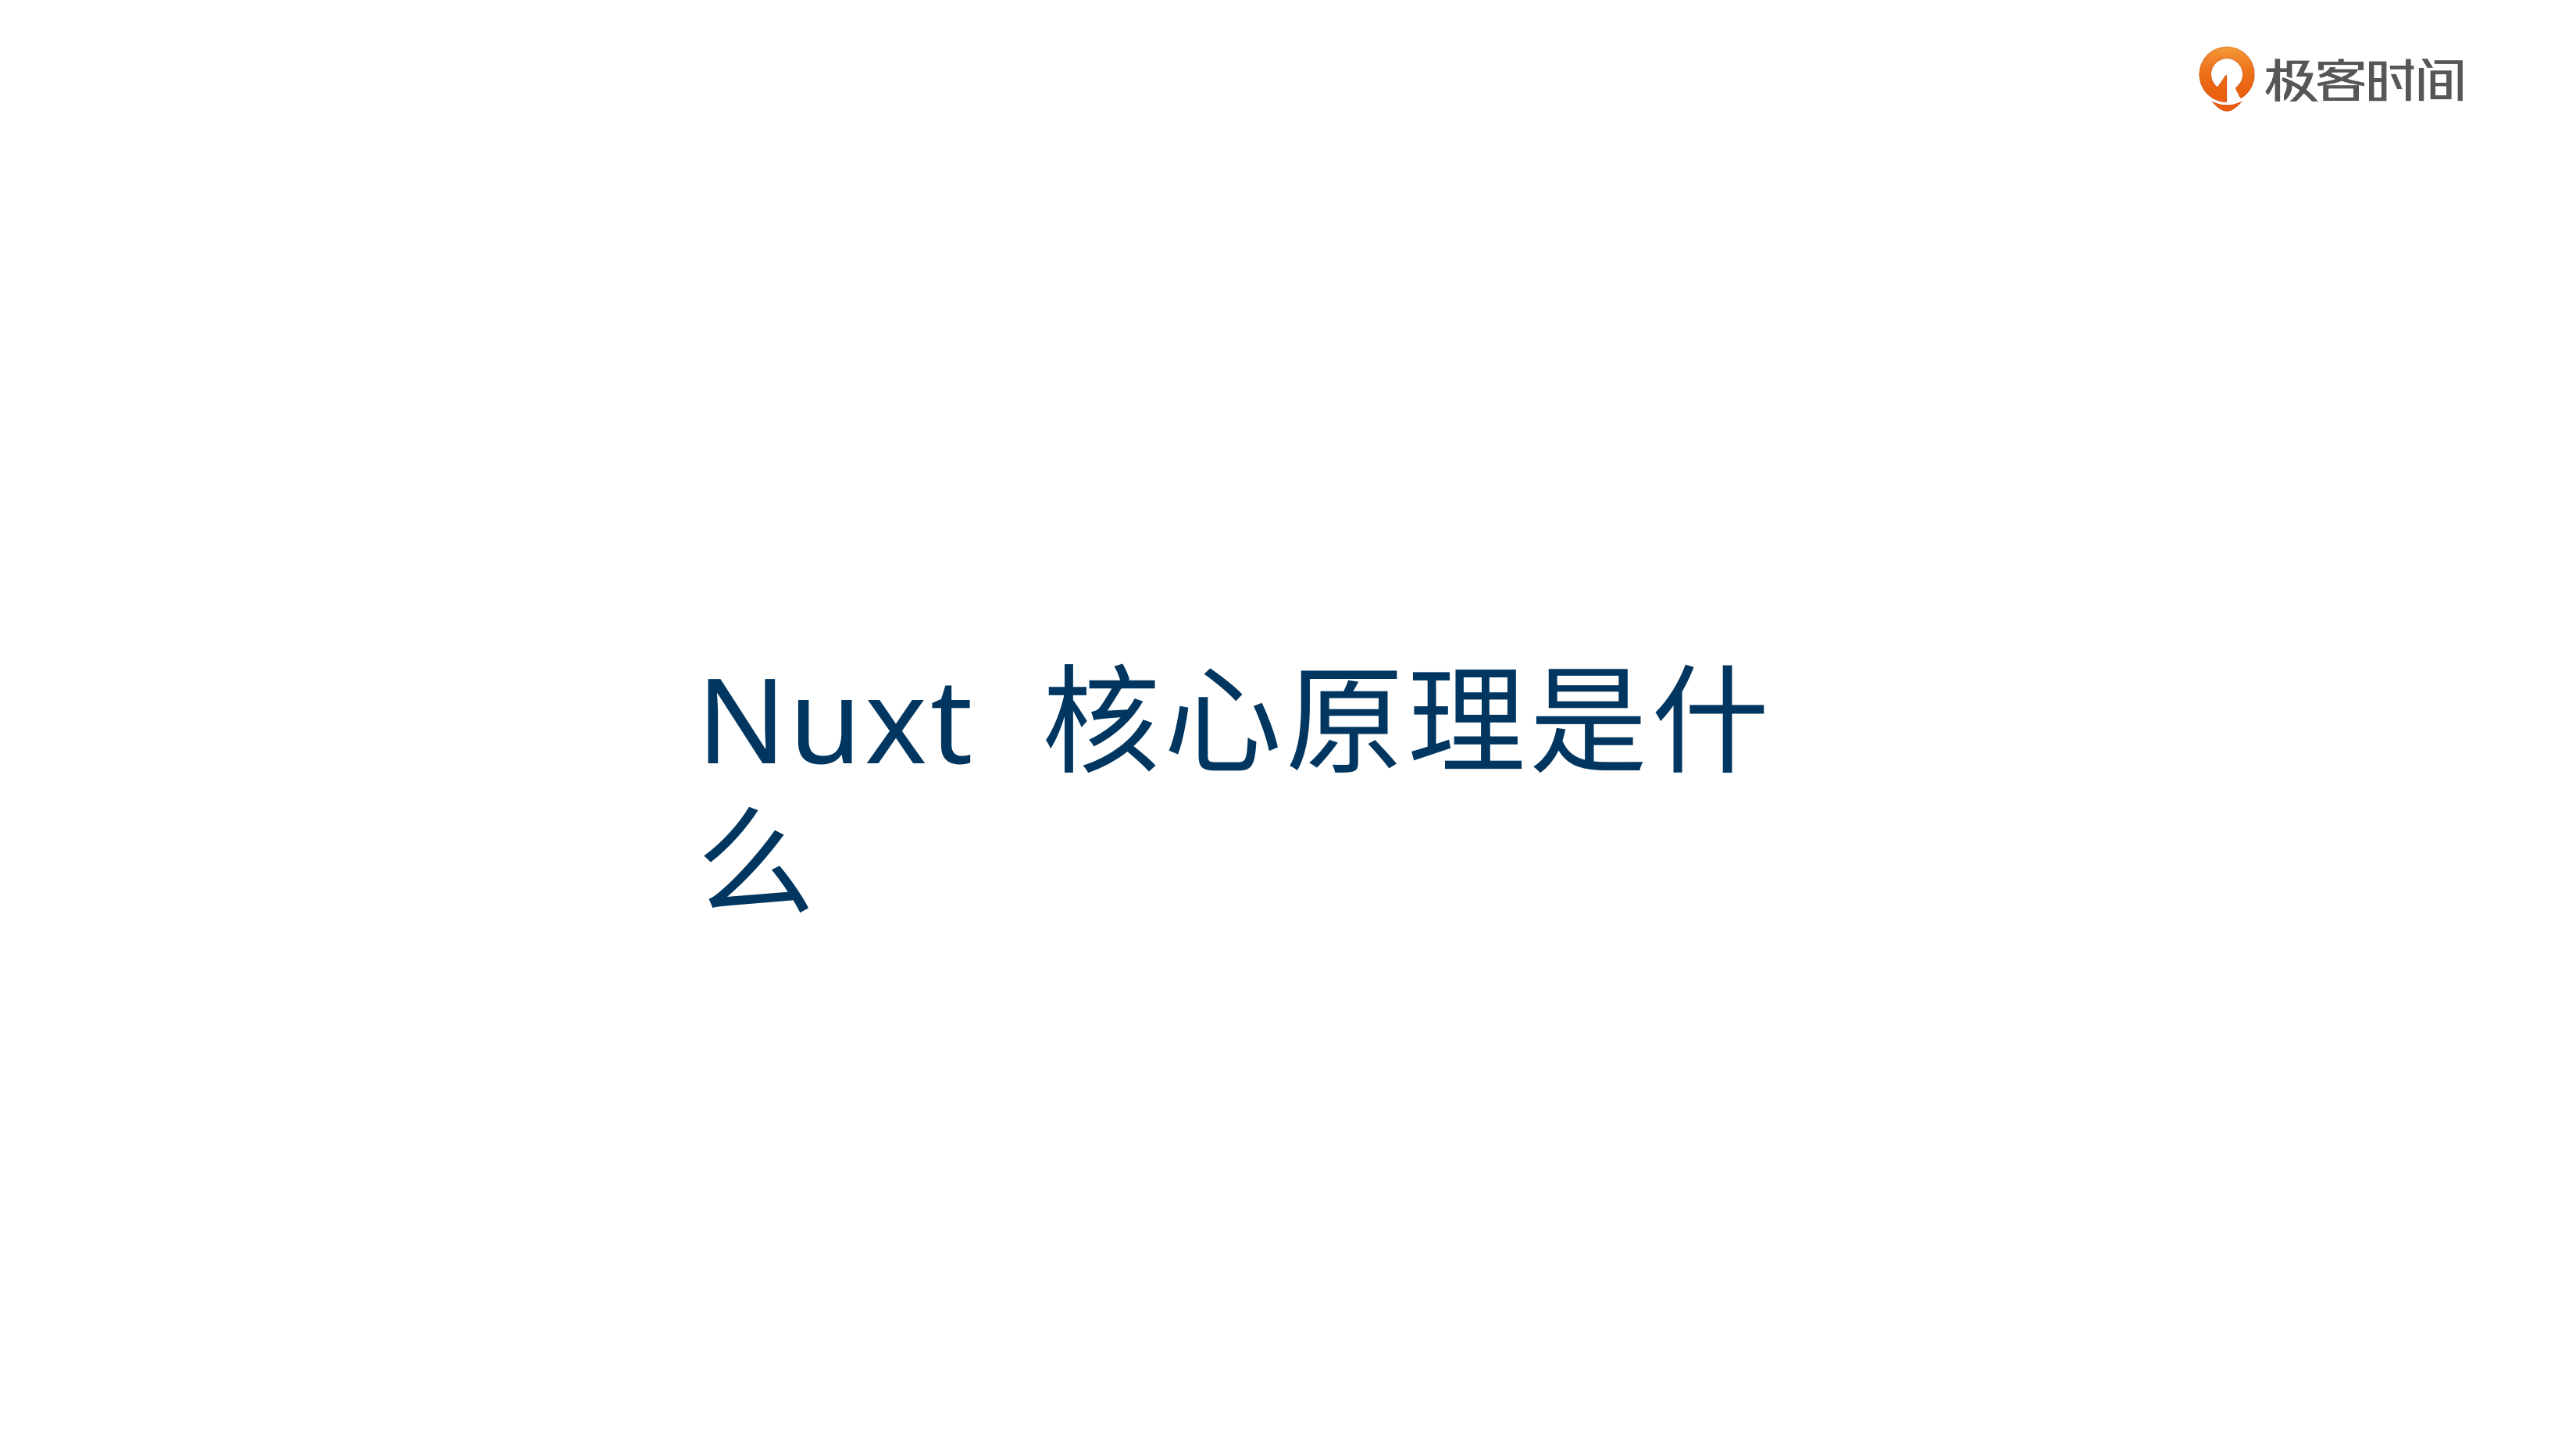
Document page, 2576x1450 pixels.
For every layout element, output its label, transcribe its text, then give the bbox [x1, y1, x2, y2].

picture [2199, 46, 2463, 112]
title Nuxt 核心原理是什么 [694, 644, 1877, 930]
